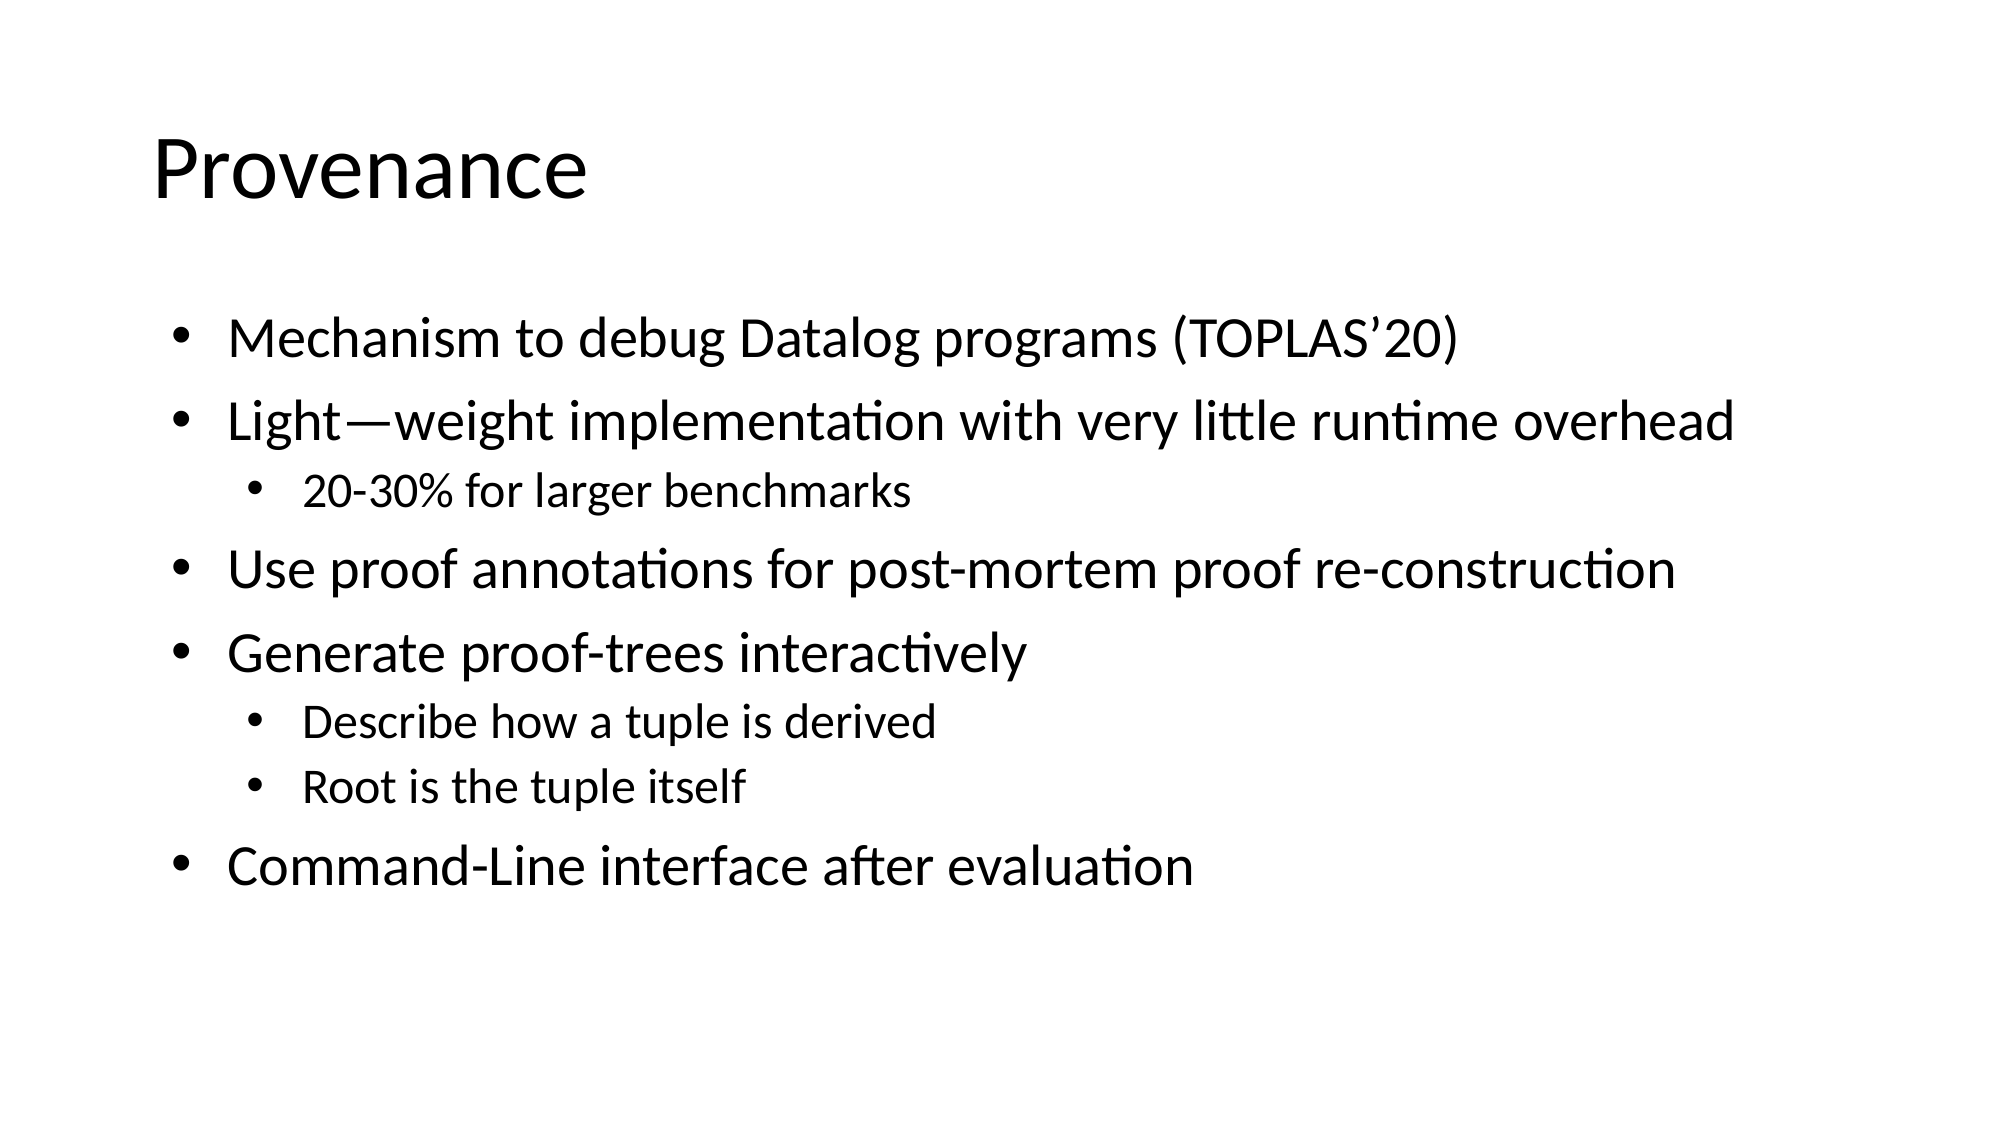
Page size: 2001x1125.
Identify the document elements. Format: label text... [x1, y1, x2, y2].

title Provenance [137, 59, 1863, 278]
list Mechanism to debug Datalog programs (TOPLAS’20) Light—weight implementation with very little runtime overhead 20-30% for larger benchmarks Use proof annotations for post-mortem proof re-construction Generate proof-trees interactively Describe how a tuple is derived Root is the tuple itself Command-Line interface after evaluation [137, 299, 1863, 1014]
